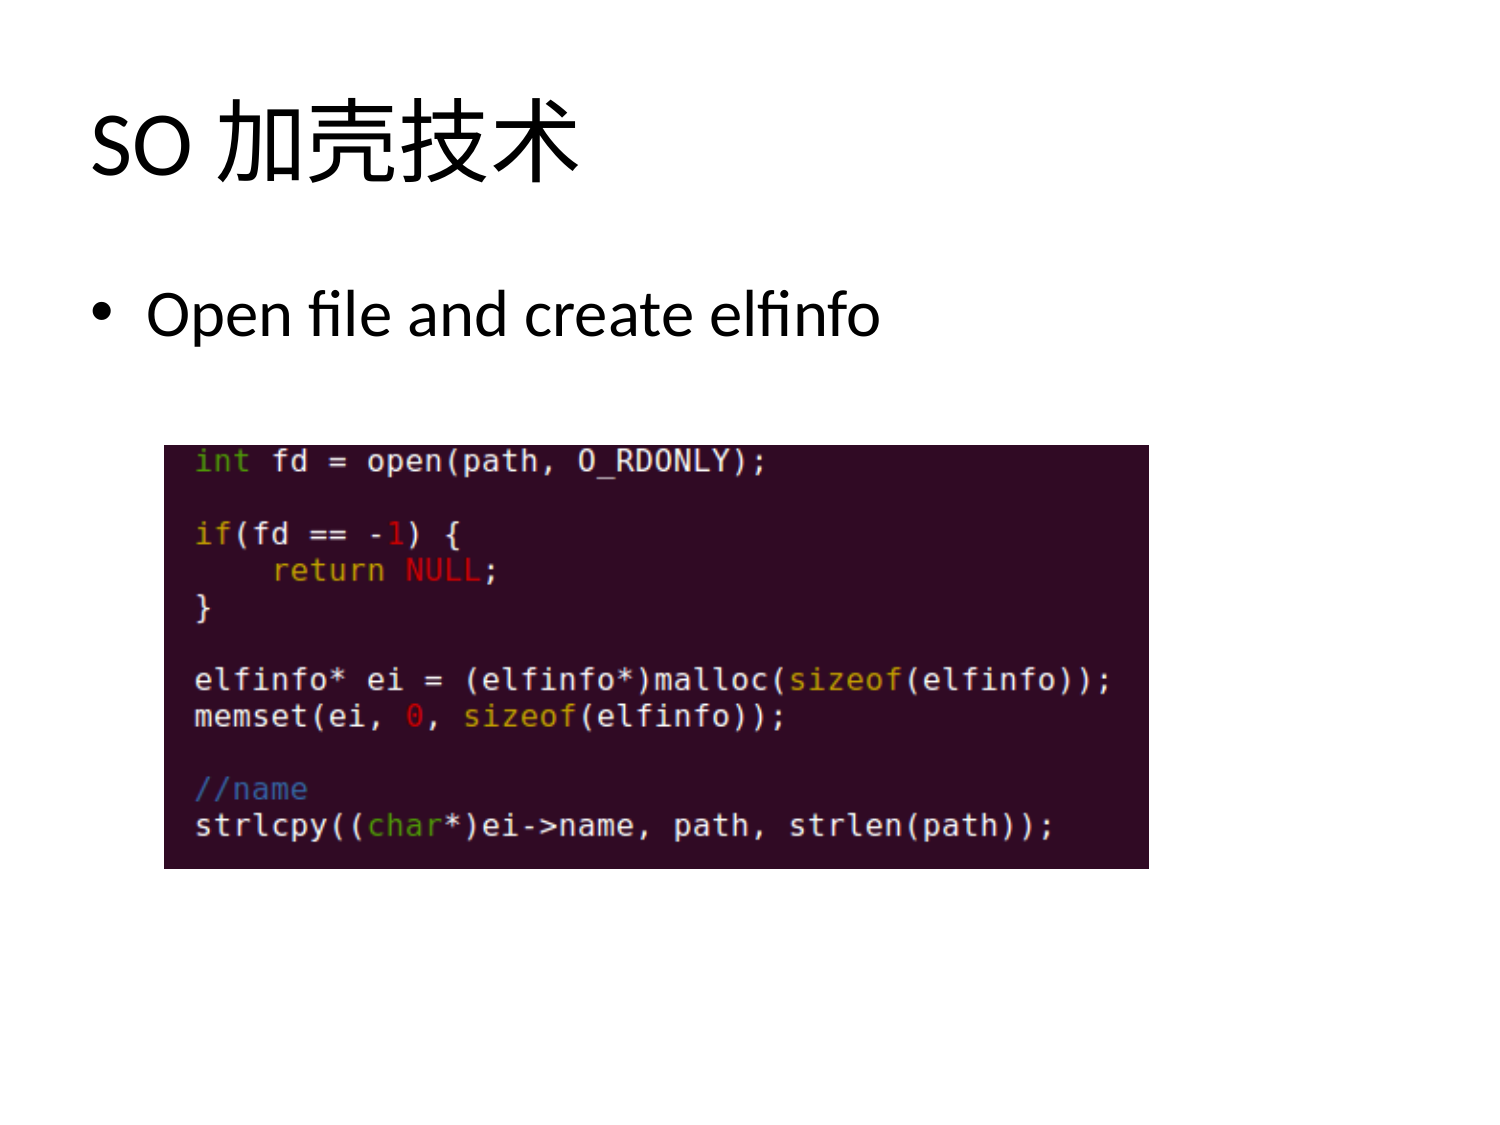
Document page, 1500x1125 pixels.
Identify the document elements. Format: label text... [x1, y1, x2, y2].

picture [163, 445, 1149, 869]
title SO加壳技术 [75, 45, 1425, 233]
list Open file and create elfinfo [75, 262, 1425, 1005]
